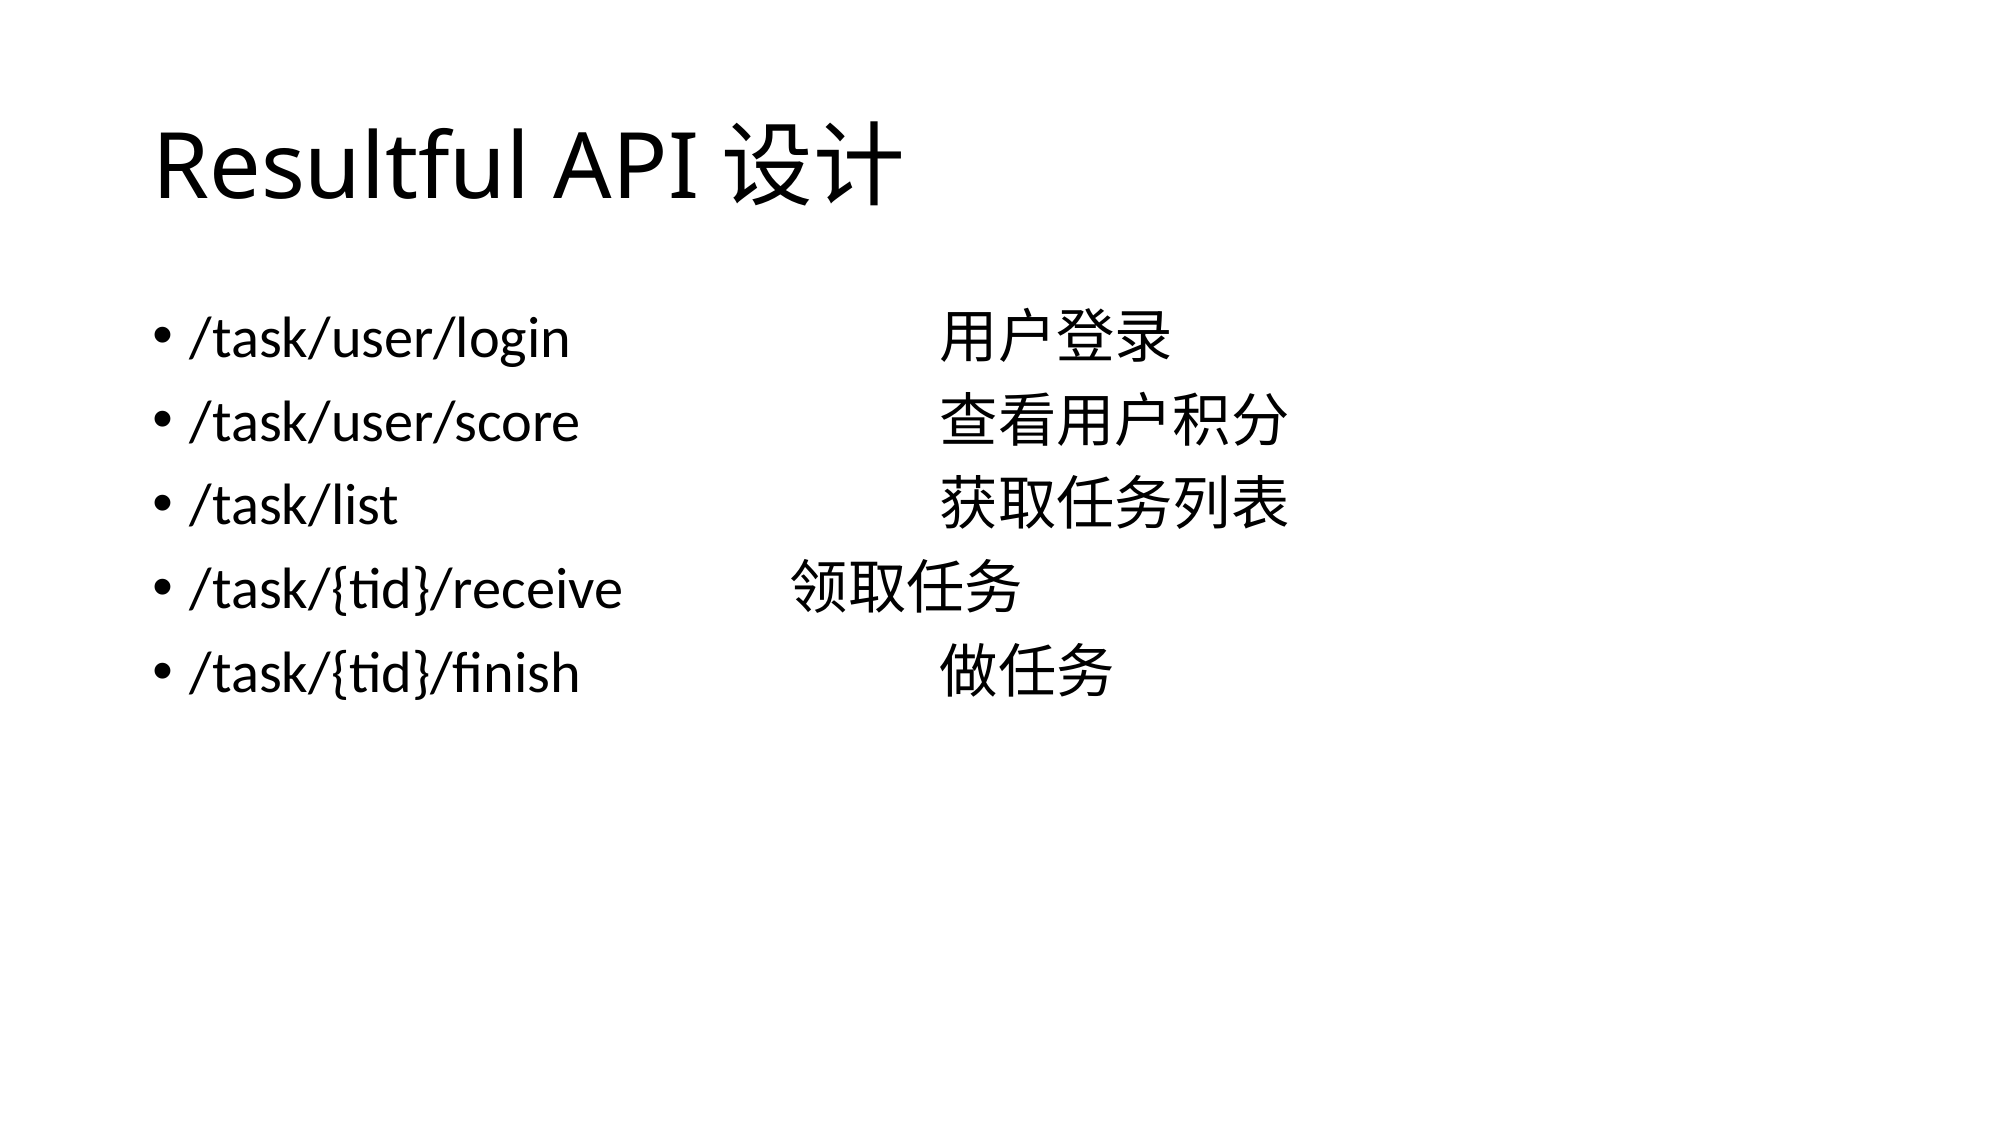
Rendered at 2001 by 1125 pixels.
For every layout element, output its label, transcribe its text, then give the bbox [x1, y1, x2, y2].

title Resultful API设计 [137, 59, 1863, 278]
list /task/user/login 用户登录 /task/user/score 查看用户积分 /task/list 获取任务列表 /task/{tid}/receive 领取任务 /task/{tid}/finish 做任务 [137, 299, 1863, 1014]
